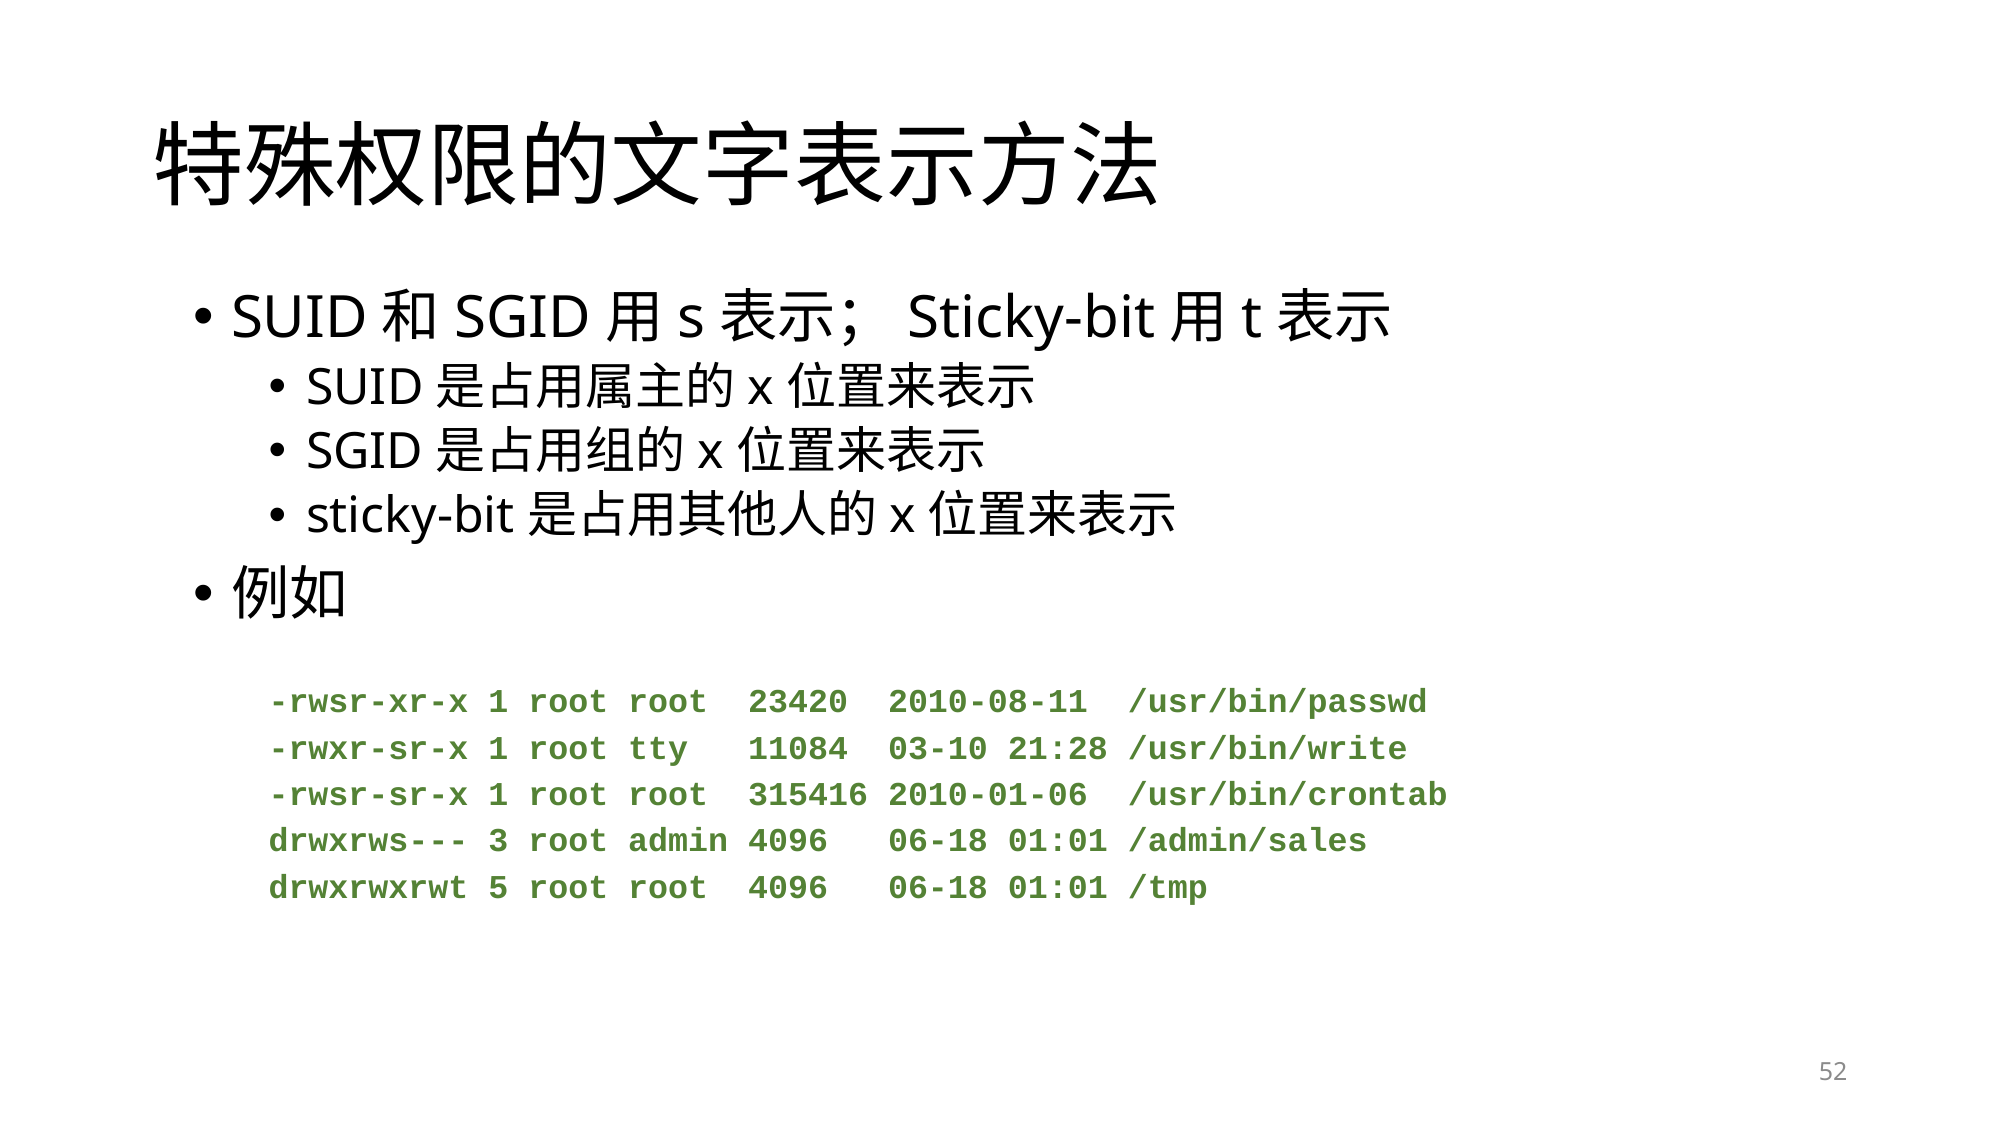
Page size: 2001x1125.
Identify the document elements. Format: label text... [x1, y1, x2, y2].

title 特殊权限的文字表示方法 [137, 59, 1863, 278]
slide_number 52 [1412, 1042, 1863, 1103]
list SUID和SGID用s表示；Sticky-bit用t表示 SUID是占用属主的x位置来表示 SGID是占用组的x位置来表示 sticky-bit是占用其他人的x位置来表示 例如 -rwsr-xr-x 1 root root 23420 2010-08-11 /usr/bin/passwd -rwxr-sr-x 1 root tty 11084 03-10 21:28 /usr/bin/write -rwsr-sr-x 1 root root 315416 2010-01-06 /usr/bin/crontab drwxrws--- 3 root admin 4096 06-18 01:01 /admin/sales drwxrwxrwt 5 root root 4096 06-18 01:01 /tmp [178, 280, 1675, 1015]
